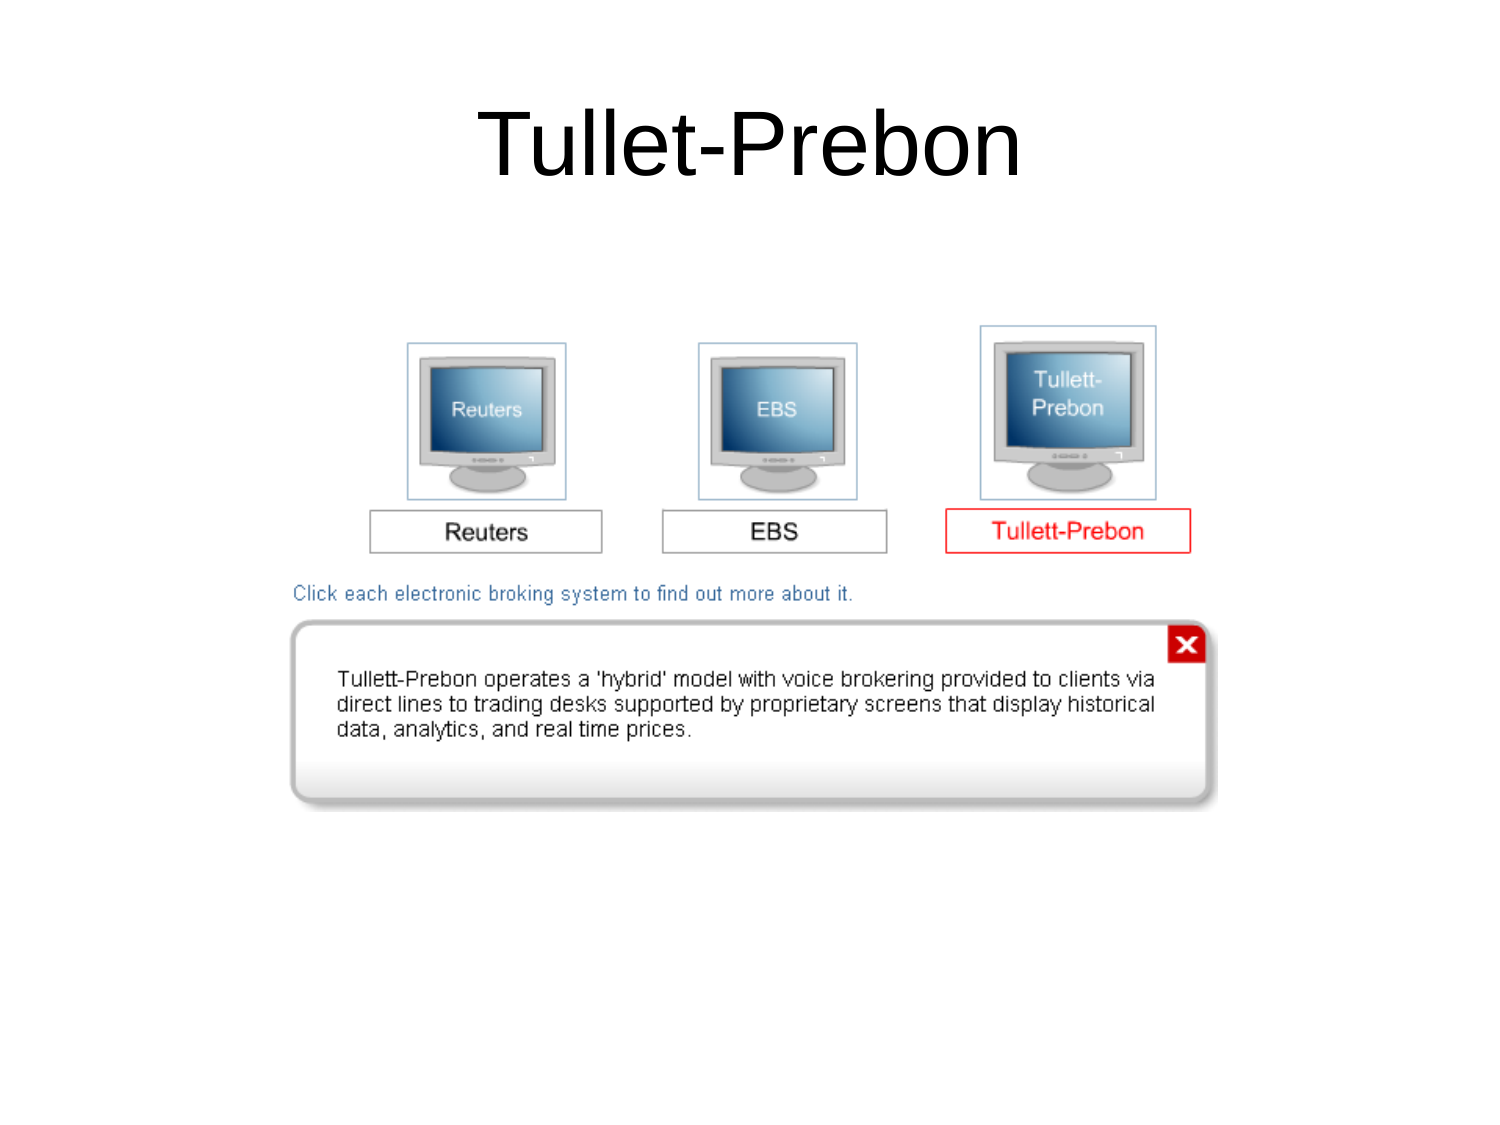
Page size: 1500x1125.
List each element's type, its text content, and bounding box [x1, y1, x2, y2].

title Tullet-Prebon [75, 45, 1425, 233]
picture [282, 312, 1218, 812]
